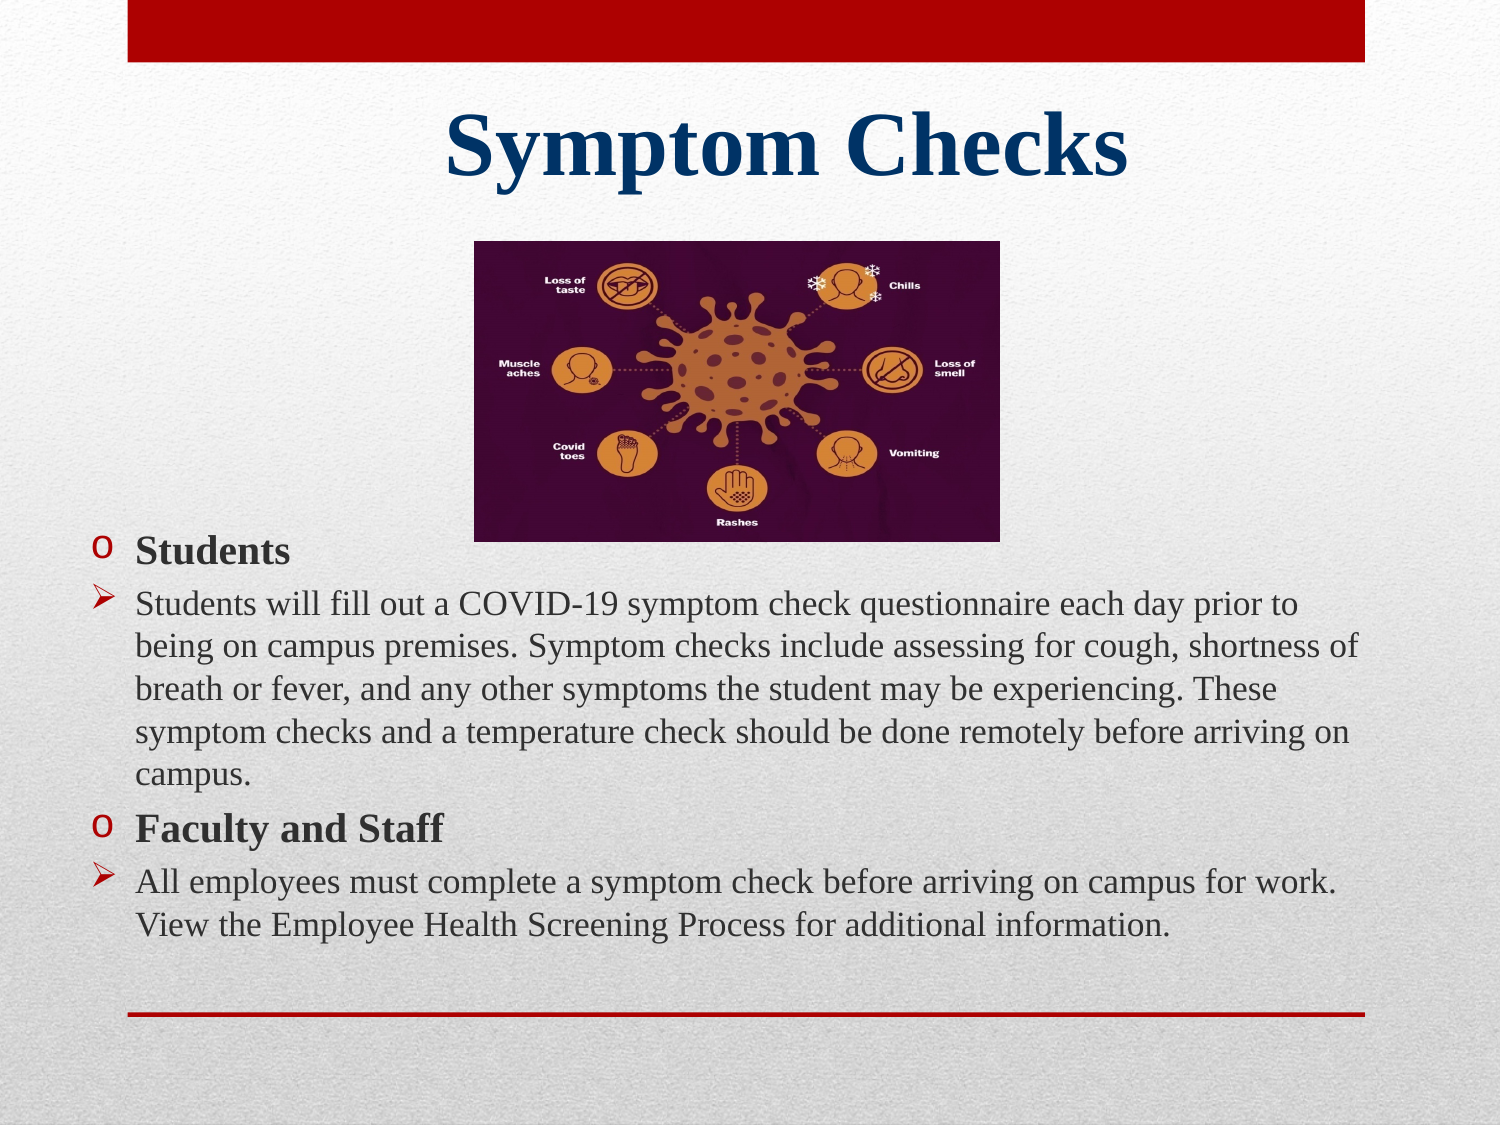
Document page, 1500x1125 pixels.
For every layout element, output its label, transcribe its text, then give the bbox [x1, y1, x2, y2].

list Students Students will fill out a COVID-19 symptom check questionnaire each day prior to being on campus premises. Symptom checks include assessing for cough, shortness of breath or fever, and any other symptoms the student may be experiencing. These symptom checks and a temperature check should be done remotely before arriving on campus. Faculty and Staff All employees must complete a symptom check before arriving on campus for work. View the Employee Health Screening Process for additional information. [75, 487, 1388, 1029]
text_box Symptom Checks [262, 76, 1313, 201]
picture [474, 240, 1001, 542]
